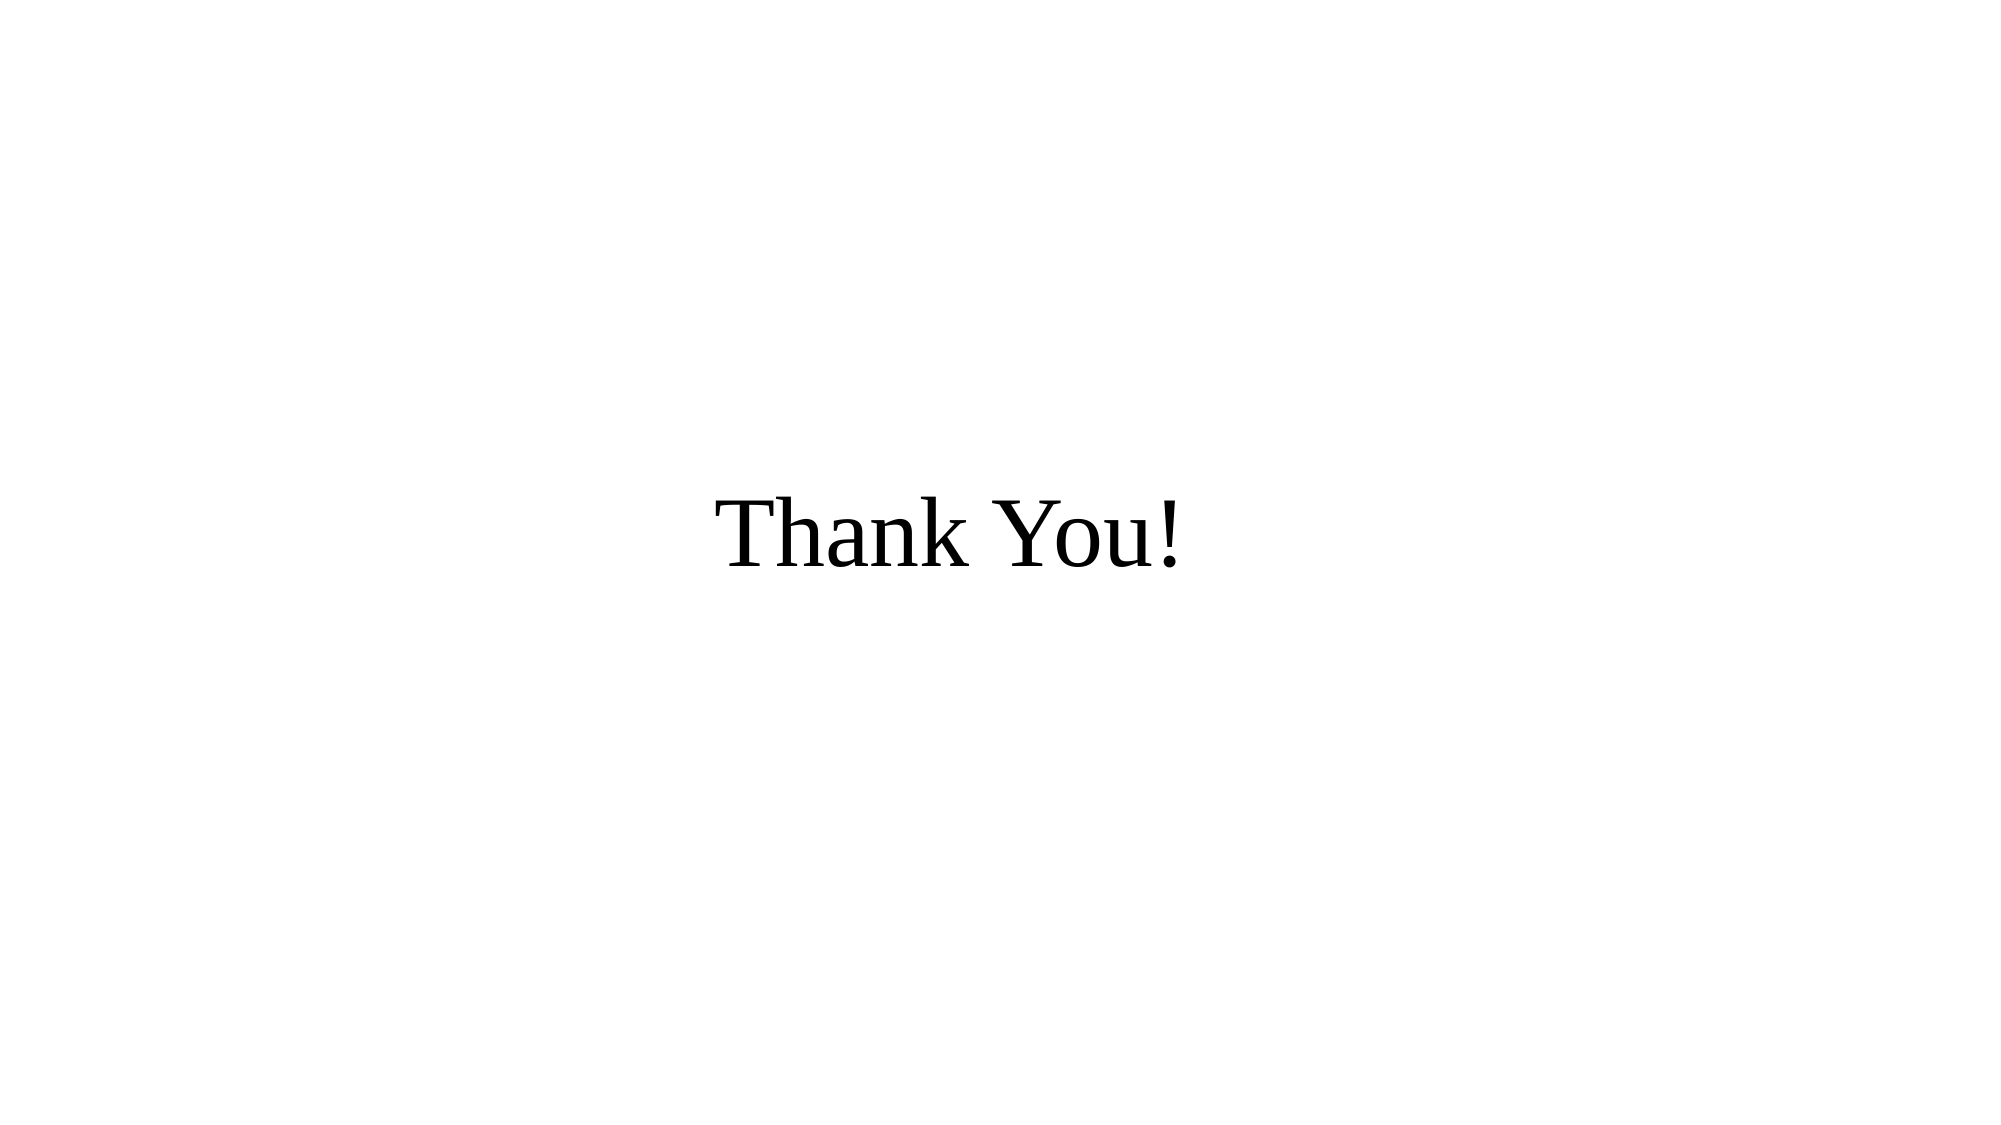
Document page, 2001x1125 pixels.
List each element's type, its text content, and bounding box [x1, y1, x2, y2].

title Thank You! [88, 425, 1814, 643]
